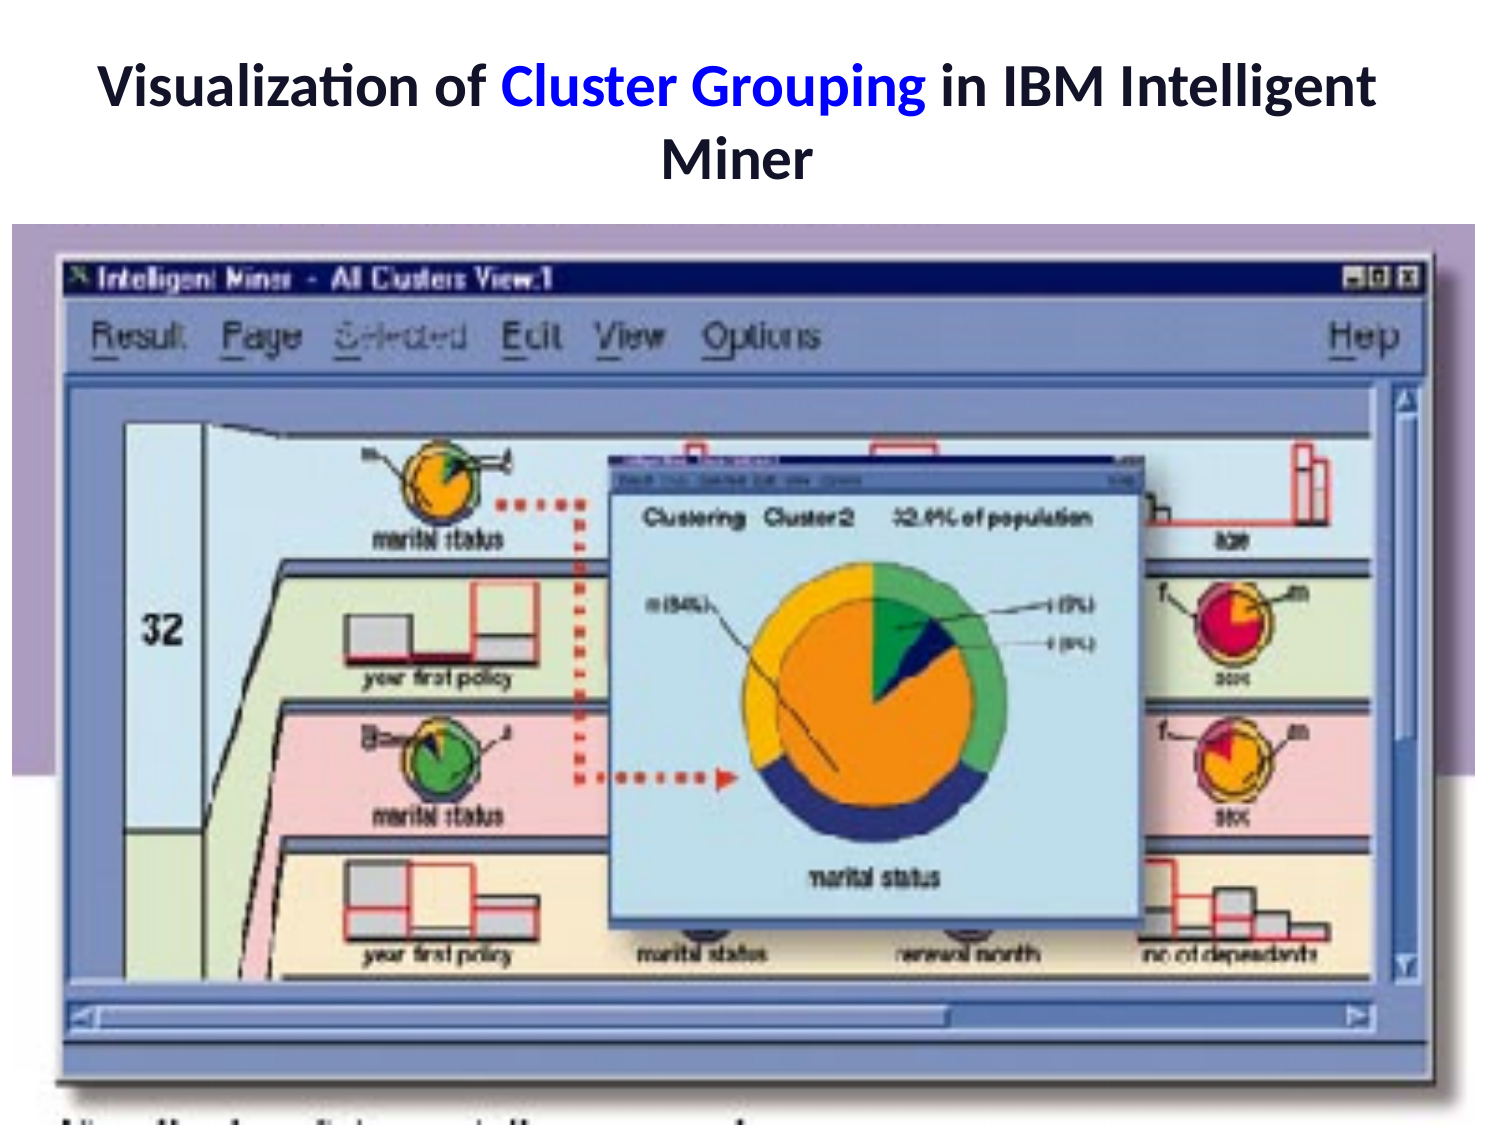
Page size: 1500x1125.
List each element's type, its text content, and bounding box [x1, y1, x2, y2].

picture [12, 224, 1476, 1125]
text_box Visualization of Cluster Grouping in IBM Intelligent Miner [37, 37, 1438, 200]
